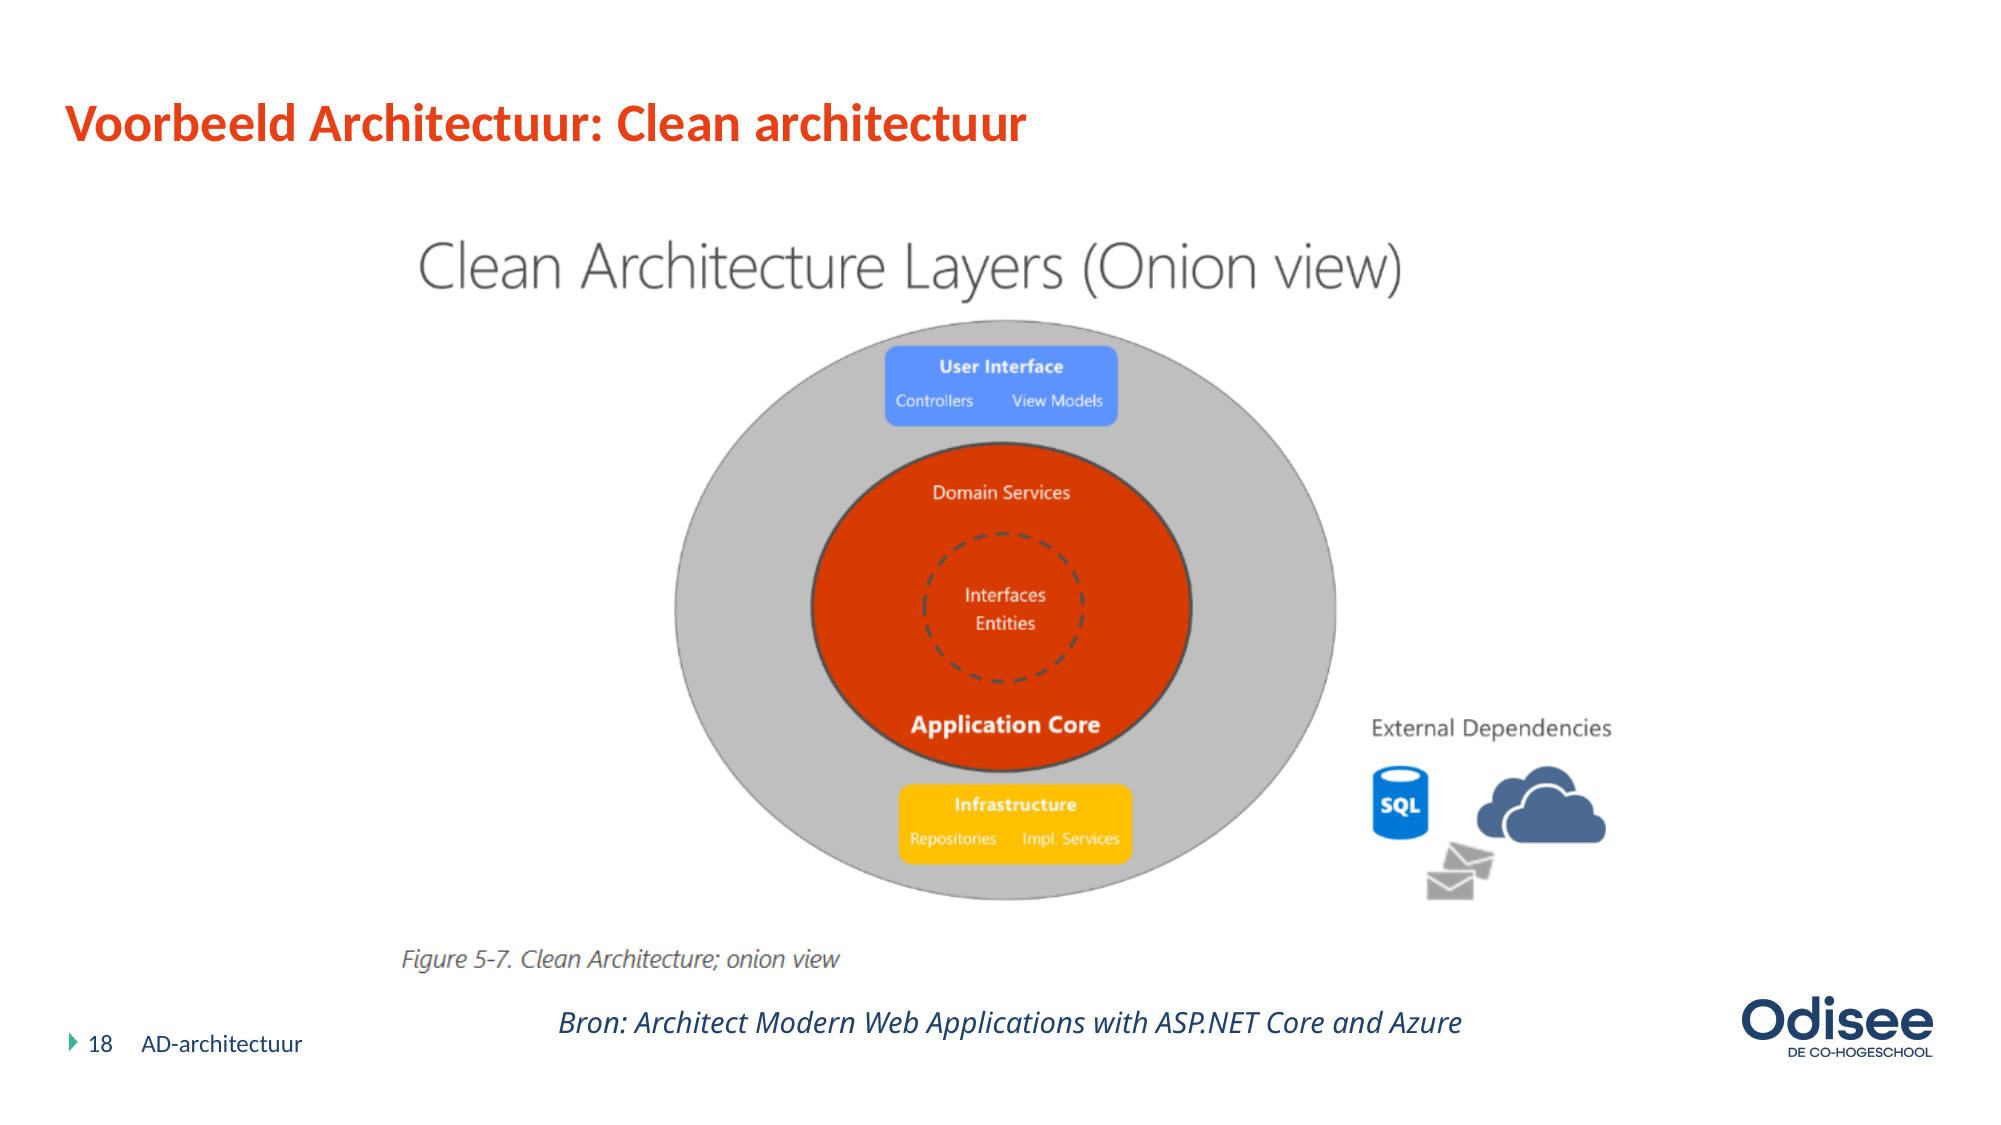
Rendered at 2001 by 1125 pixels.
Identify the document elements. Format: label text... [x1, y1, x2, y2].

title Voorbeeld Architectuur: Clean architectuur [64, 100, 1790, 213]
text_box Bron: Architect Modern Web Applications with ASP.NET Core and Azure [371, 997, 1649, 1047]
picture [395, 233, 1626, 976]
picture [1742, 996, 1933, 1057]
slide_number 18 [87, 1027, 135, 1088]
footer AD-architectuur [141, 1027, 817, 1088]
